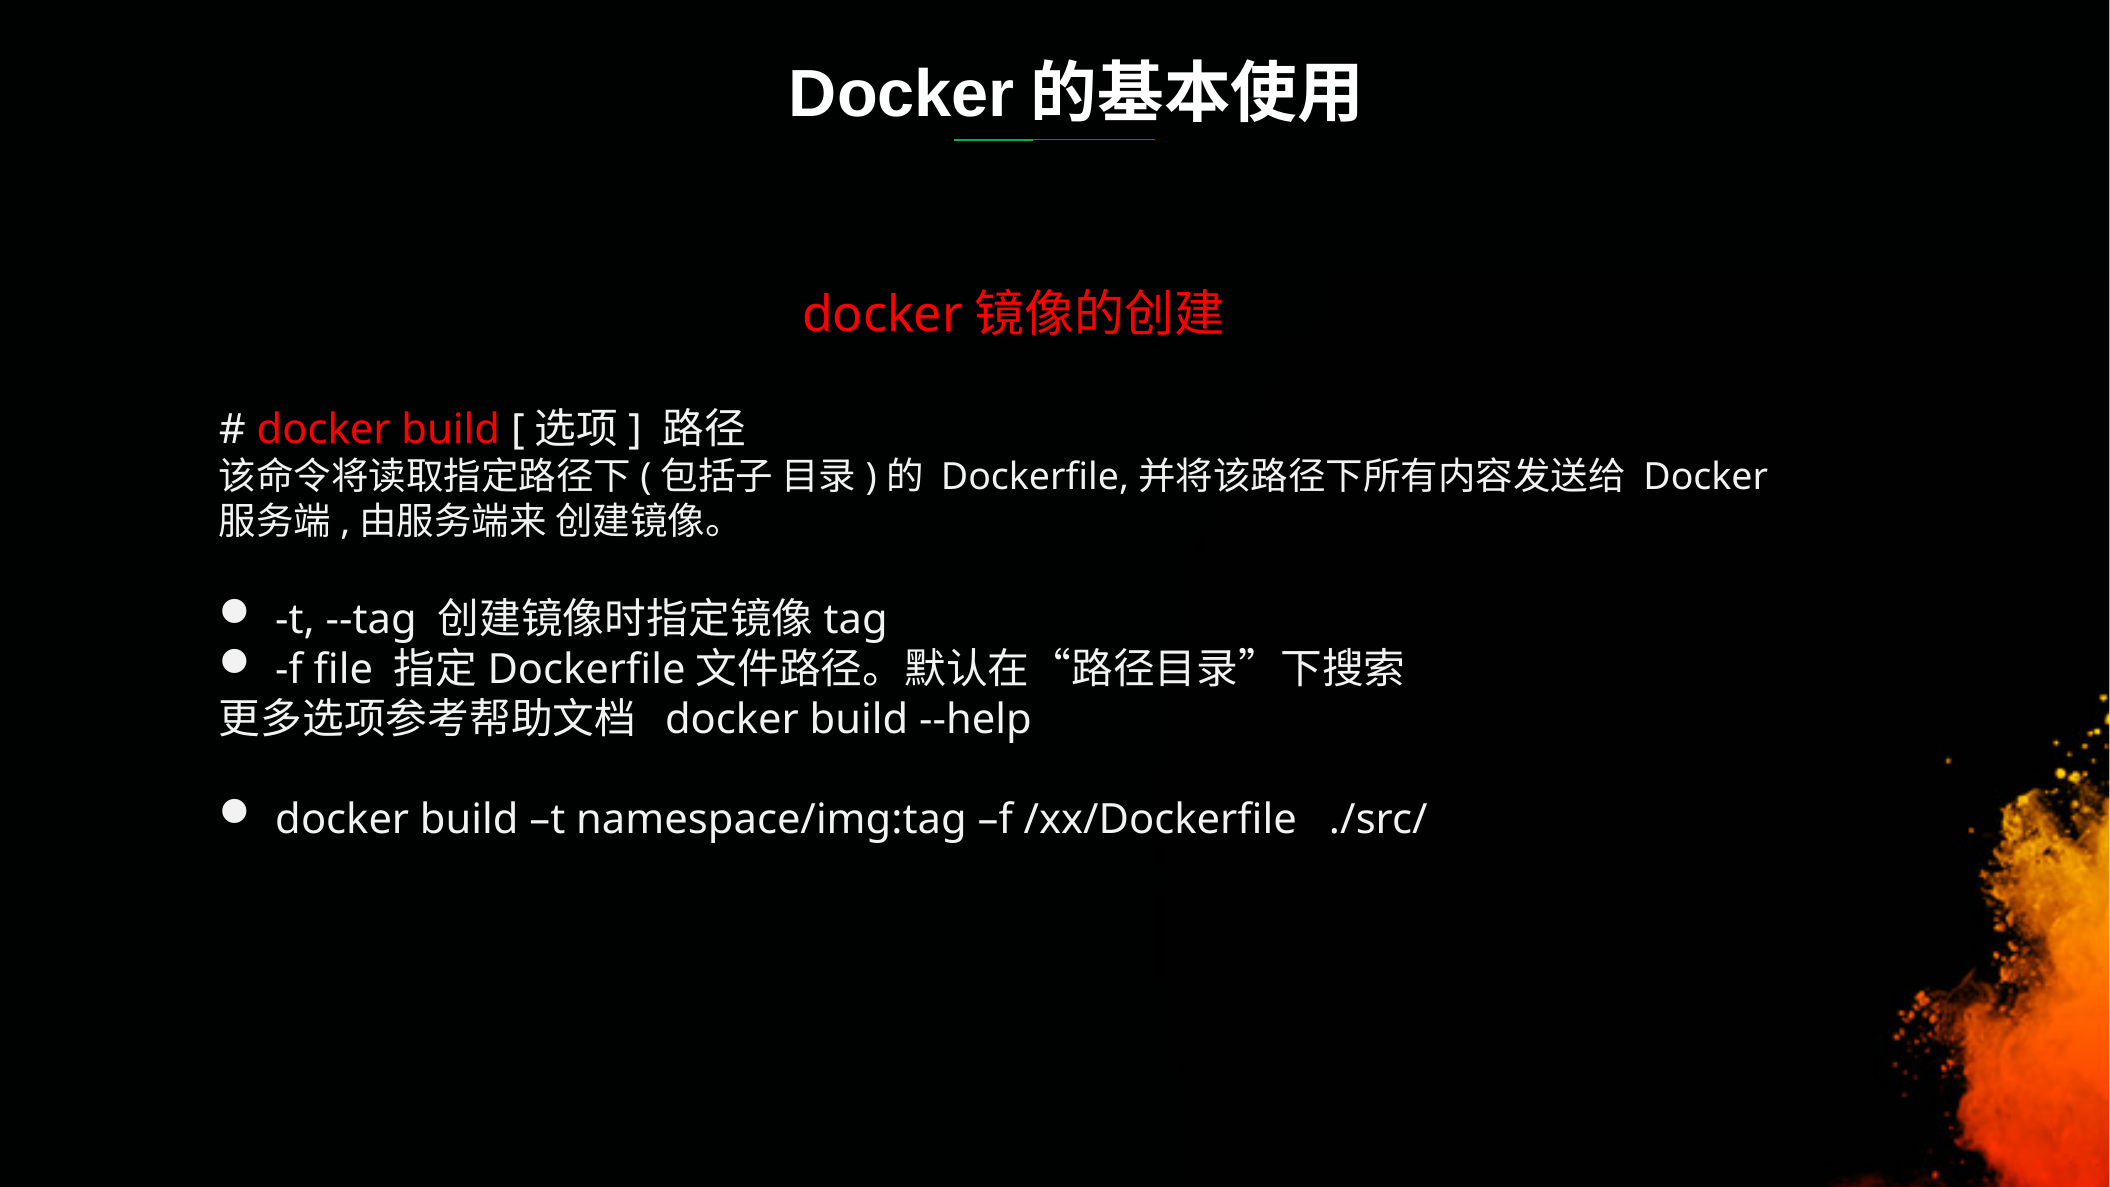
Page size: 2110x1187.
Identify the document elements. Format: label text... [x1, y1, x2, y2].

picture [0, 0, 2110, 1187]
text_box Docker的基本使用 [774, 26, 1409, 137]
text_box docker镜像的创建 # docker build [选项] 路径 该命令将读取指定路径下(包括子 目录)的 Dockerfile,并将该路径下所有内容发送给 Docker 服务端,由服务端来 创建镜像。 -t, --tag 创建镜像时指定镜像tag -f file 指定Dockerfile文件路径。默认在“路径目录”下搜索 更多选项参考帮助文档 docker build --help docker build –t namespace/img:tag –f /xx/Dockerfile ./src/ [204, 274, 1823, 910]
